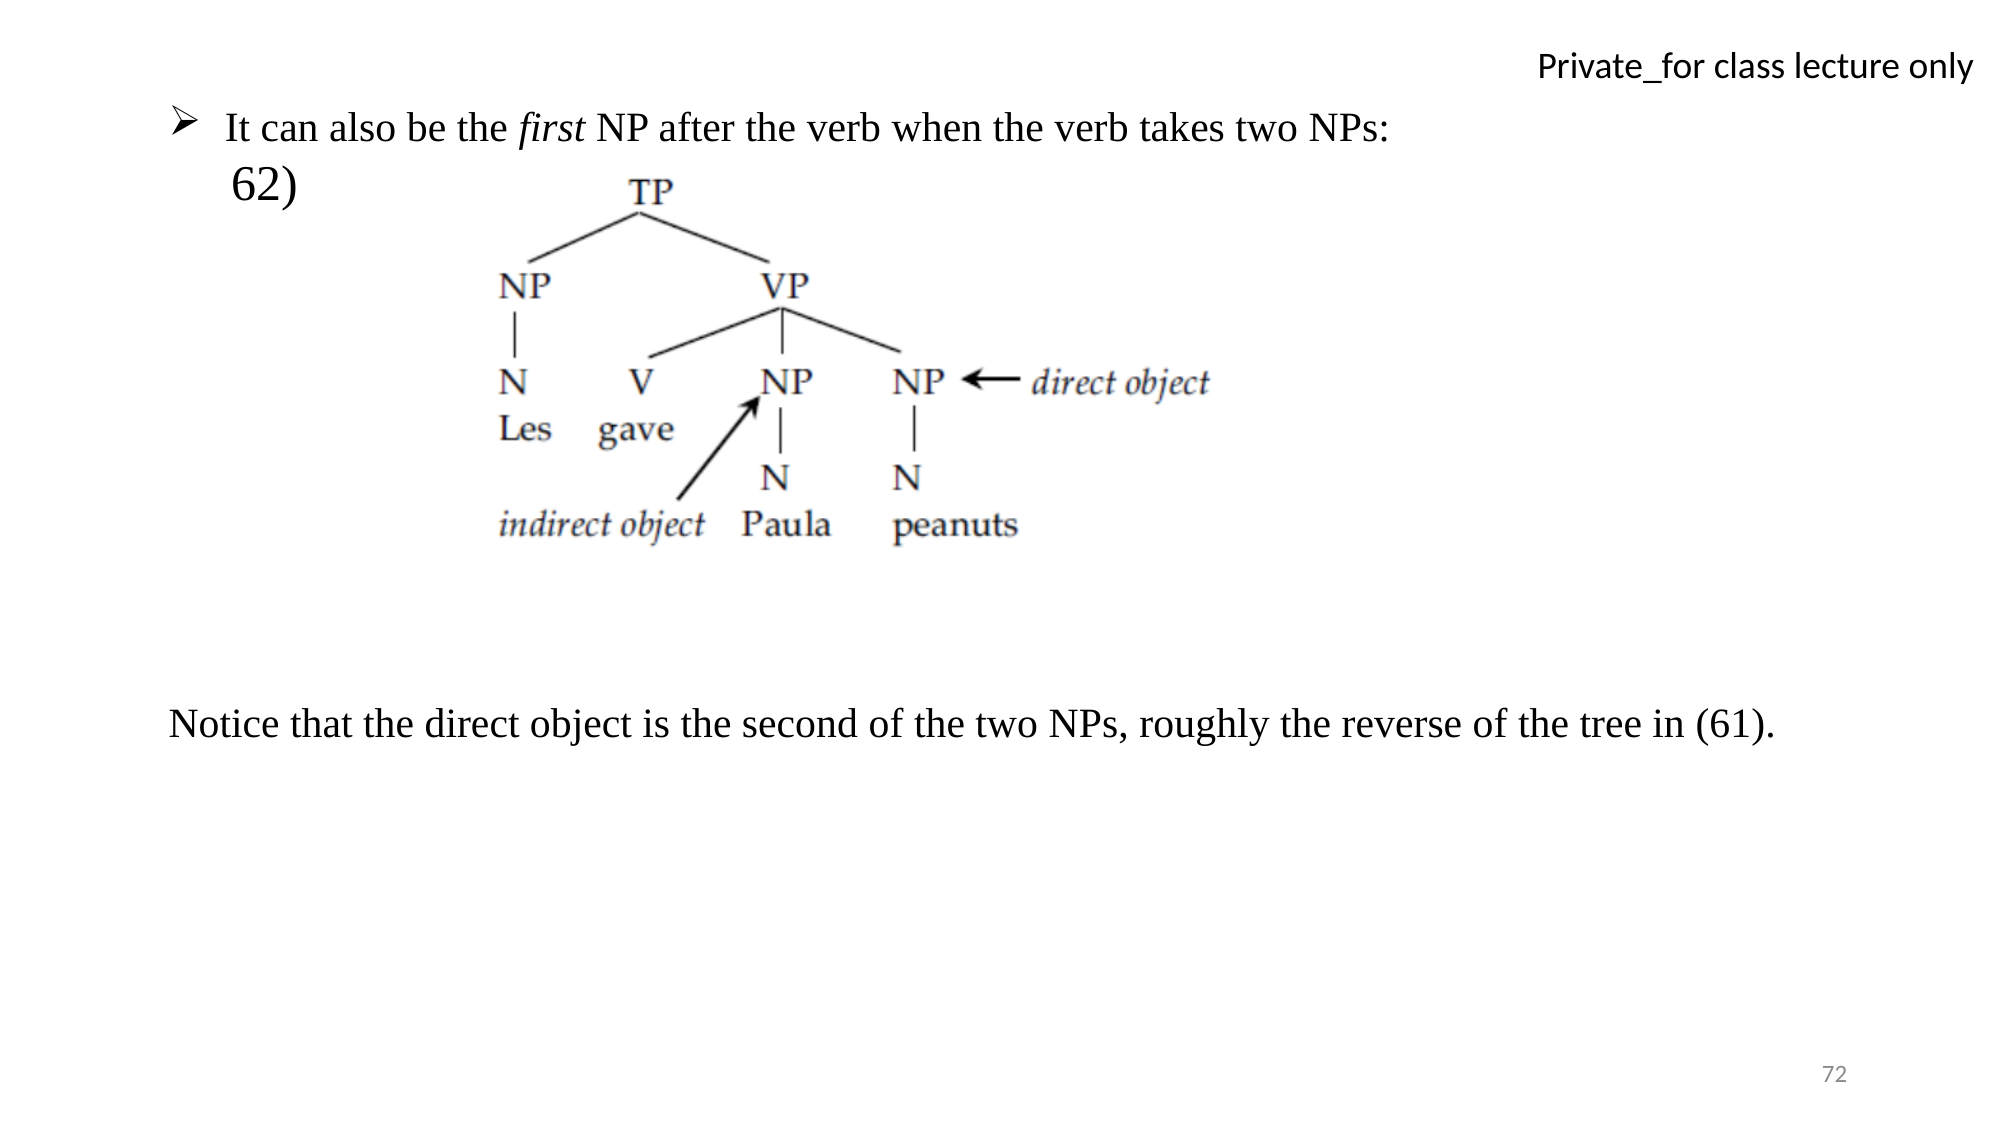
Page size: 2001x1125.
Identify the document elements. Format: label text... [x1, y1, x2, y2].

subtitle It can also be the first NP after the verb when the verb takes two NPs: 62) Notice that the direct object is the second of the two NPs, roughly the reverse of the tree in (61). [153, 92, 1988, 1043]
slide_number 72 [1412, 1042, 1863, 1103]
picture [477, 166, 1225, 563]
